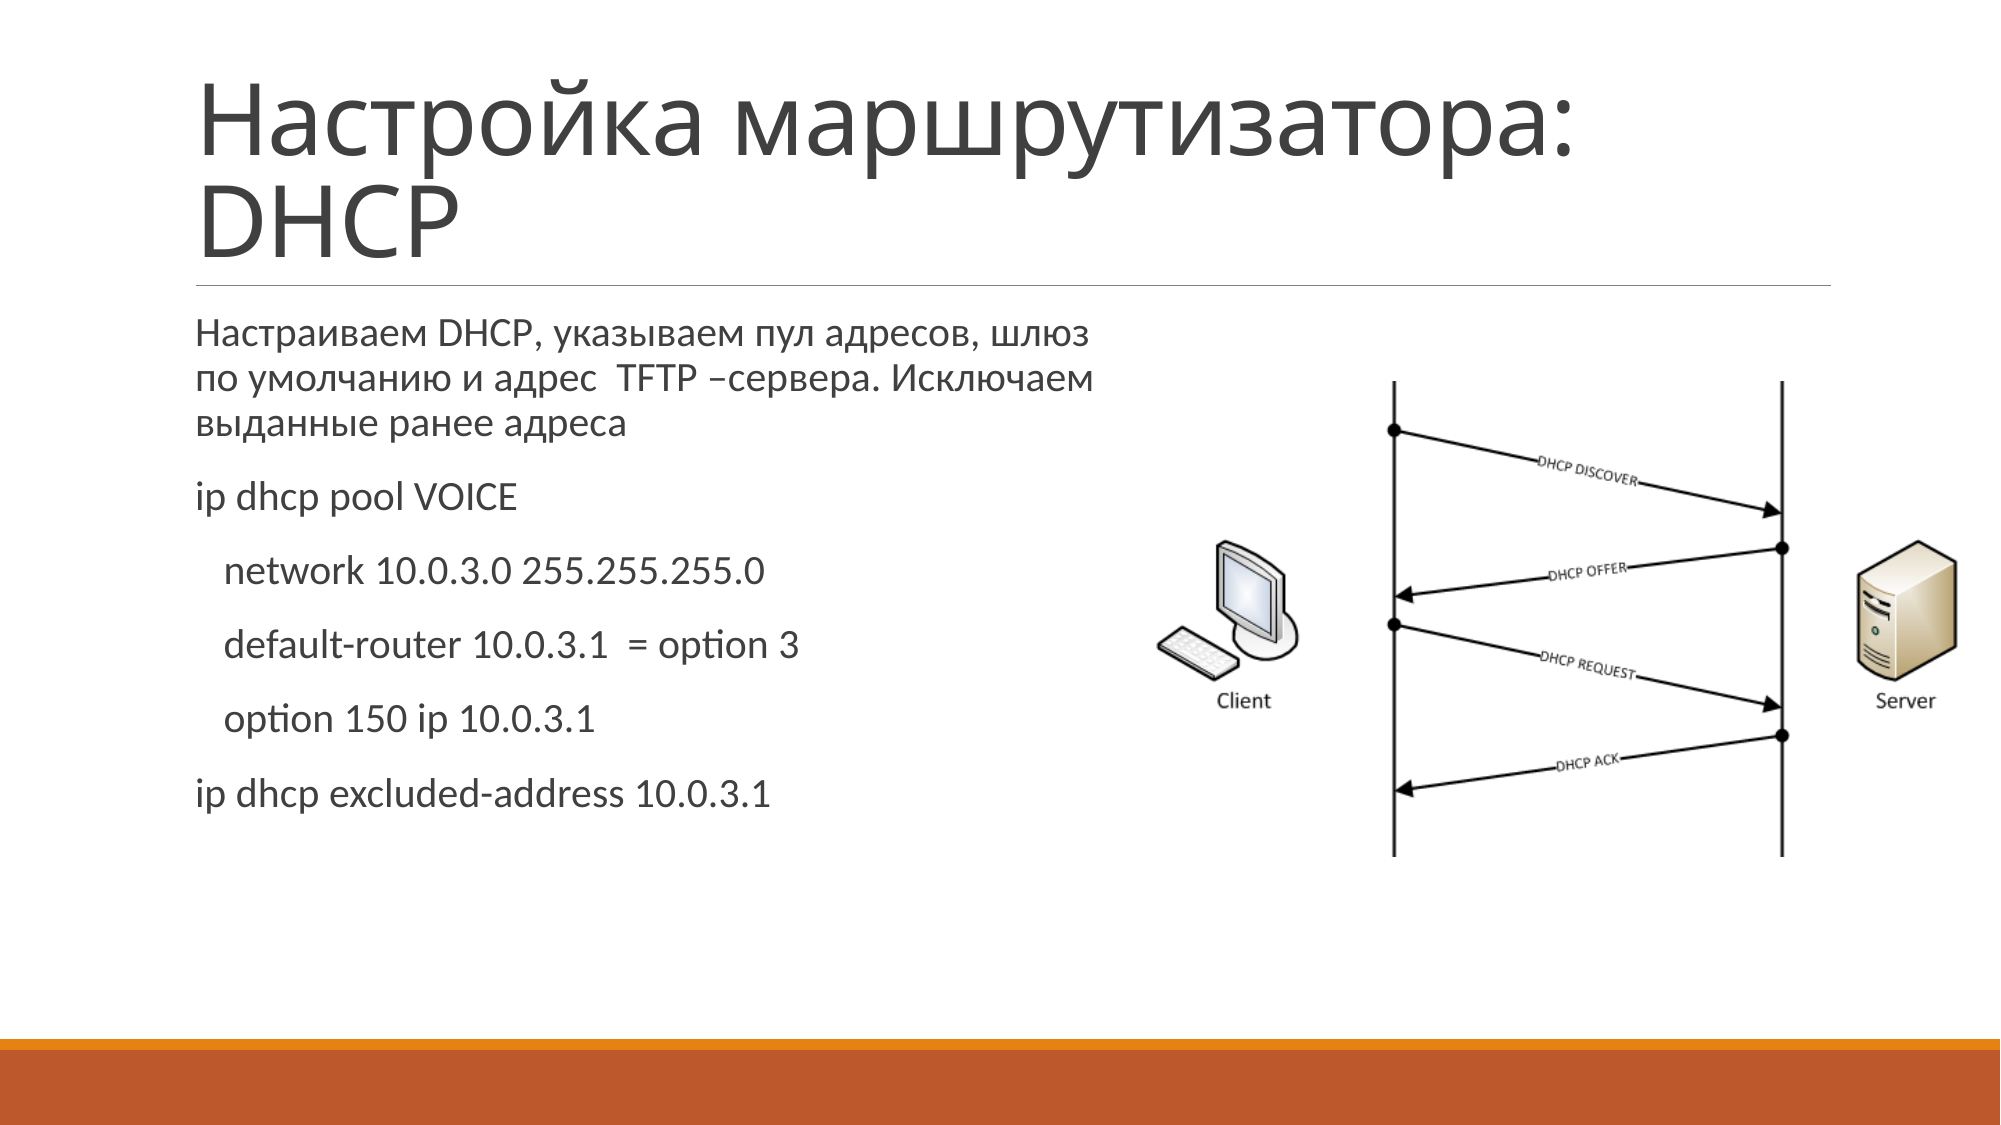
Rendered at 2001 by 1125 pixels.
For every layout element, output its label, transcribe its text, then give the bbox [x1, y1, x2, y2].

title Настройка маршрутизатора: DHCP [180, 47, 1830, 285]
picture [1154, 380, 1962, 857]
list Настраиваем DHCP, указываем пул адресов, шлюз по умолчанию и адрес TFTP –сервера. Исключаем выданные ранее адреса ip dhcp pool VOICE network 10.0.3.0 255.255.255.0 default-router 10.0.3.1 = option 3 option 150 ip 10.0.3.1 ip dhcp excluded-address 10.0.3.1 [180, 302, 1110, 963]
